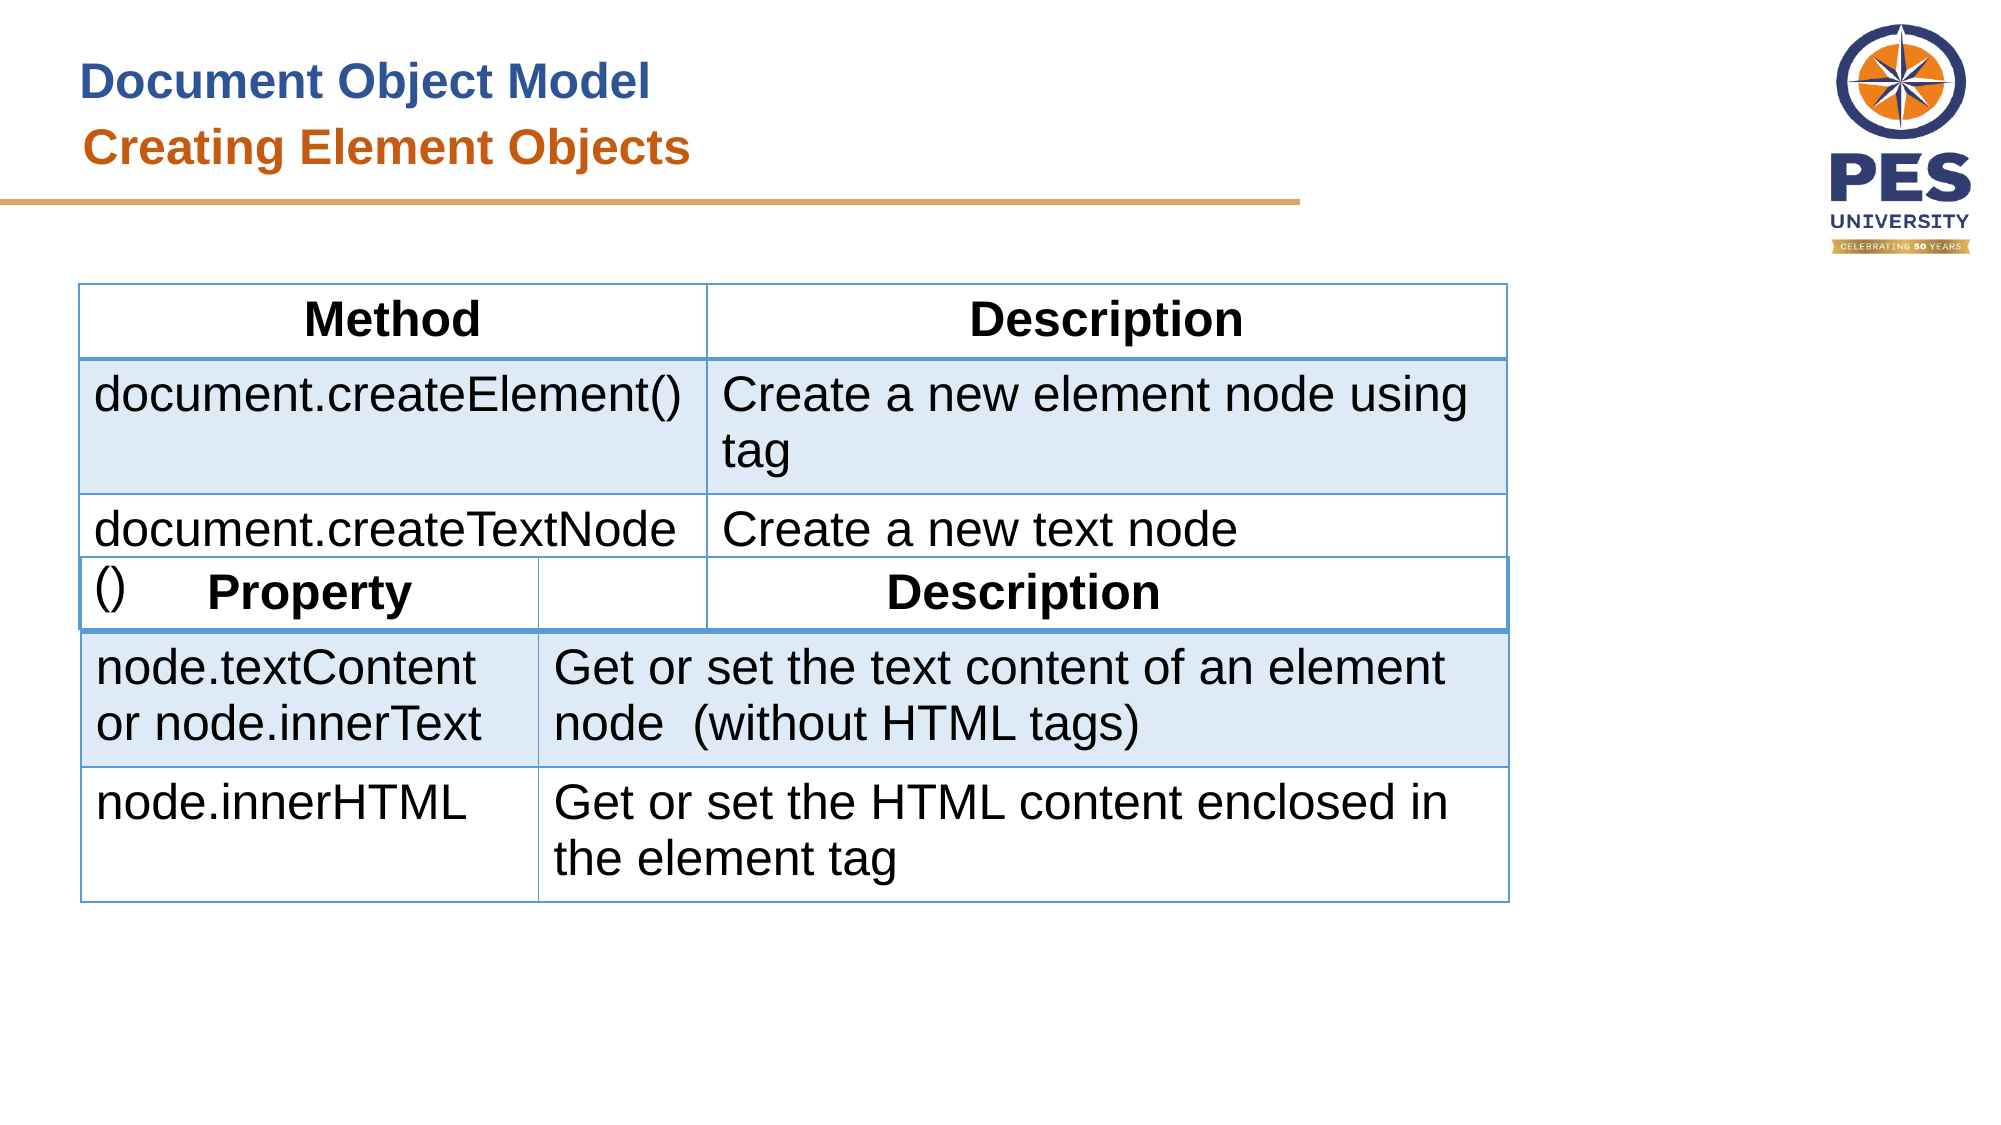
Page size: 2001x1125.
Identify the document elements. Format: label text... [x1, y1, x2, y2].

picture [1831, 23, 1971, 254]
table_cell Get or set the text content of an element node (without HTML tags) [539, 634, 1508, 766]
table_cell node.textContent or node.innerText [82, 634, 538, 766]
table_header Description [708, 285, 1506, 357]
table_cell document.createElement() [80, 361, 706, 493]
text_box Document Object Model [64, 41, 1295, 117]
table_header Method [80, 285, 706, 357]
table_cell Get or set the HTML content enclosed in the element tag [539, 768, 1508, 901]
table_cell Create a new text node [708, 495, 1506, 556]
table_cell Create a new element node using tag [708, 361, 1506, 493]
table_cell document.createTextNode() [80, 495, 706, 556]
table_header Description [539, 558, 1508, 630]
table_cell node.innerHTML [82, 768, 538, 901]
text_box Creating Element Objects [67, 106, 1381, 182]
table_header Property [82, 558, 538, 630]
